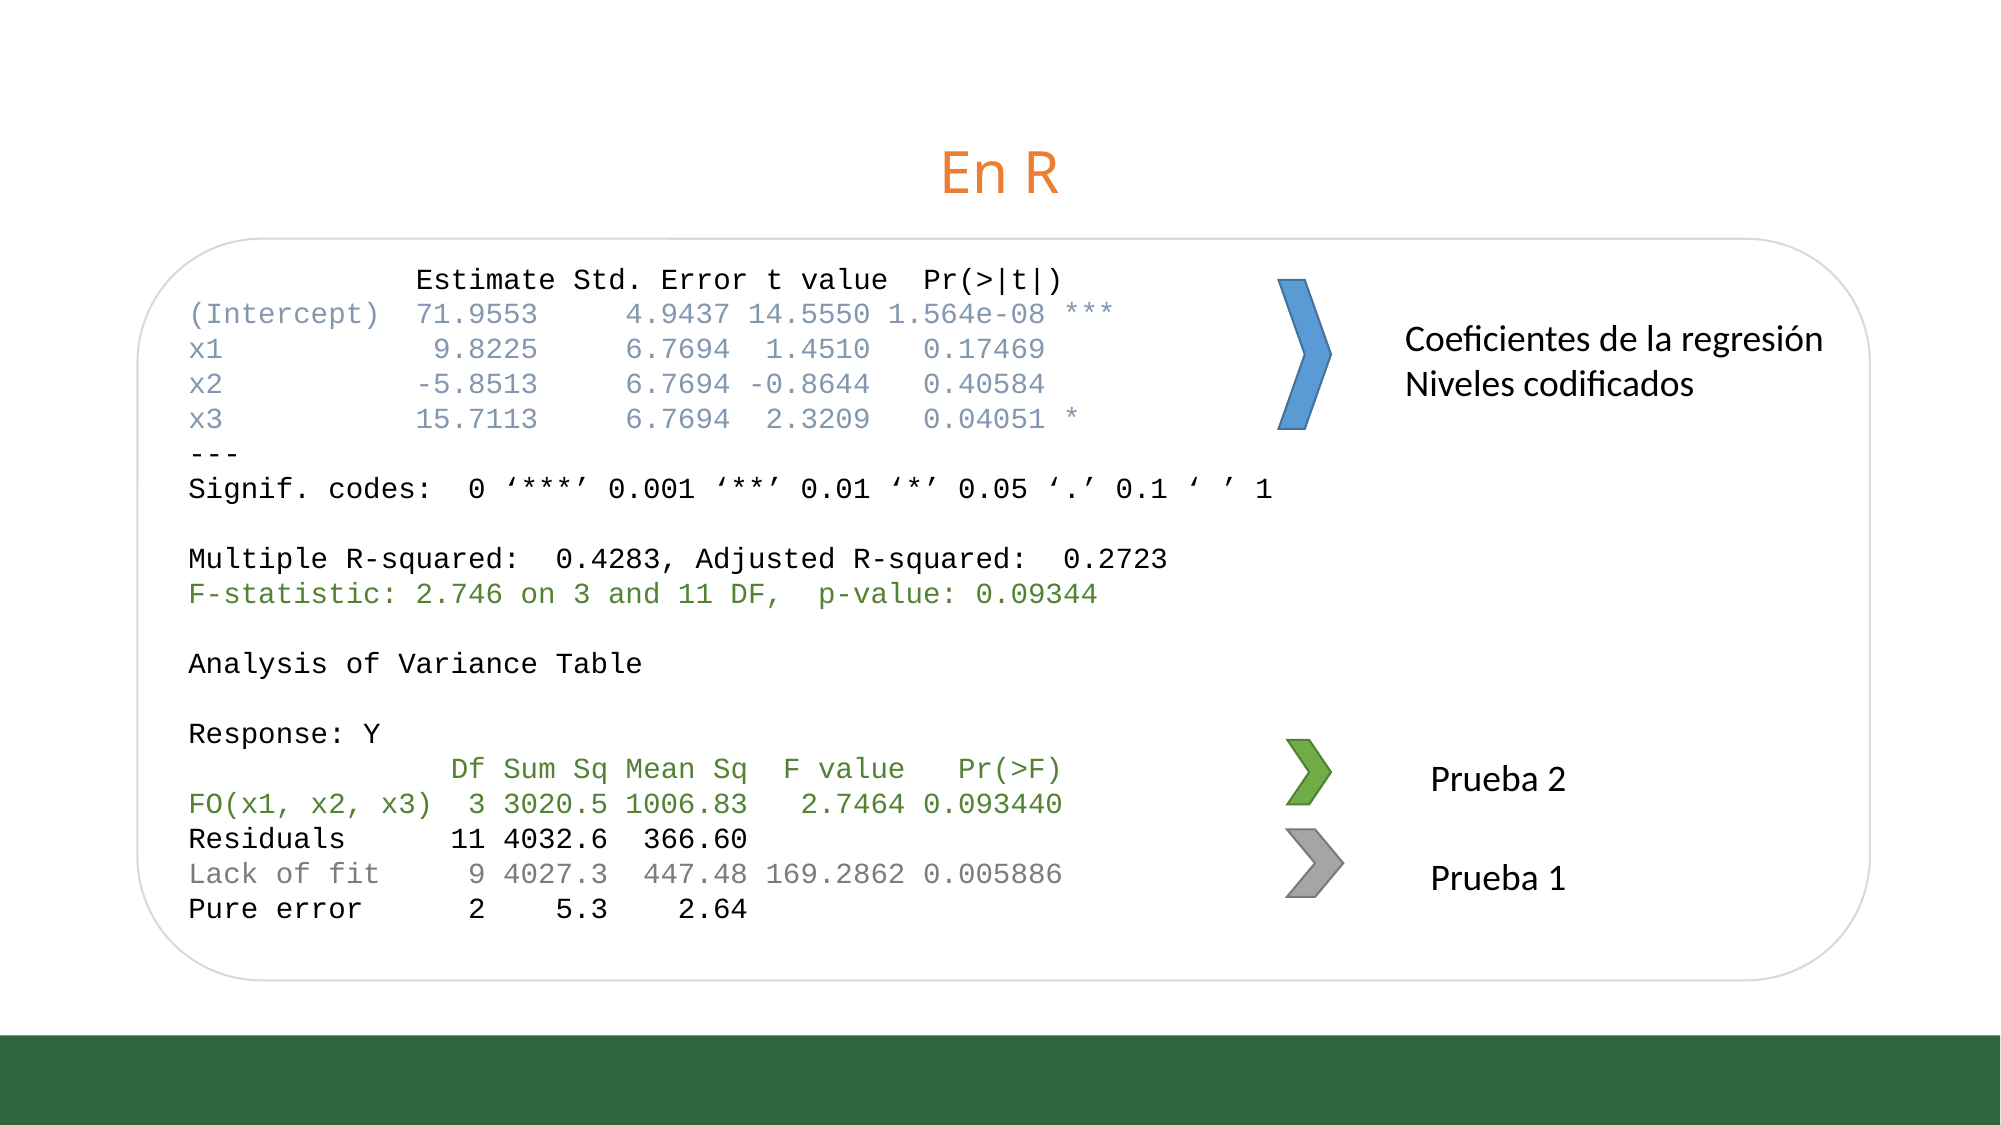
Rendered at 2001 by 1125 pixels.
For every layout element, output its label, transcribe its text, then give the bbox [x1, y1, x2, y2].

text_box [1284, 828, 1345, 898]
text_box Coeficientes de la regresión Niveles codificados [1390, 306, 1863, 412]
text_box Prueba 2 [1415, 746, 1628, 806]
text_box [1277, 278, 1333, 430]
title En R [137, 136, 1863, 310]
text_box Estimate Std. Error t value Pr(>|t|) (Intercept) 71.9553 4.9437 14.5550 1.564e-08 *** x1 9.8225 6.7694 1.4510 0.17469 x2 -5.8513 6.7694 -0.8644 0.40584 x3 15.7113 6.7694 2.3209 0.04051 * --- Signif. codes: 0 ‘***’ 0.001 ‘**’ 0.01 ‘*’ 0.05 ‘.’ 0.1 ‘ ’ 1 Multiple R-squared: 0.4283, Adjusted R-squared: 0.2723 F-statistic: 2.746 on 3 and 11 DF, p-value: 0.09344 Analysis of Variance Table Response: Y Df Sum Sq Mean Sq F value Pr(>F) FO(x1, x2, x3) 3 3020.5 1006.83 2.7464 0.093440 Residuals 11 4032.6 366.60 Lack of fit 9 4027.3 447.48 169.2862 0.005886 Pure error 2 5.3 2.64 [136, 237, 1871, 982]
text_box Prueba 1 [1415, 845, 1628, 906]
text_box [1285, 738, 1333, 806]
